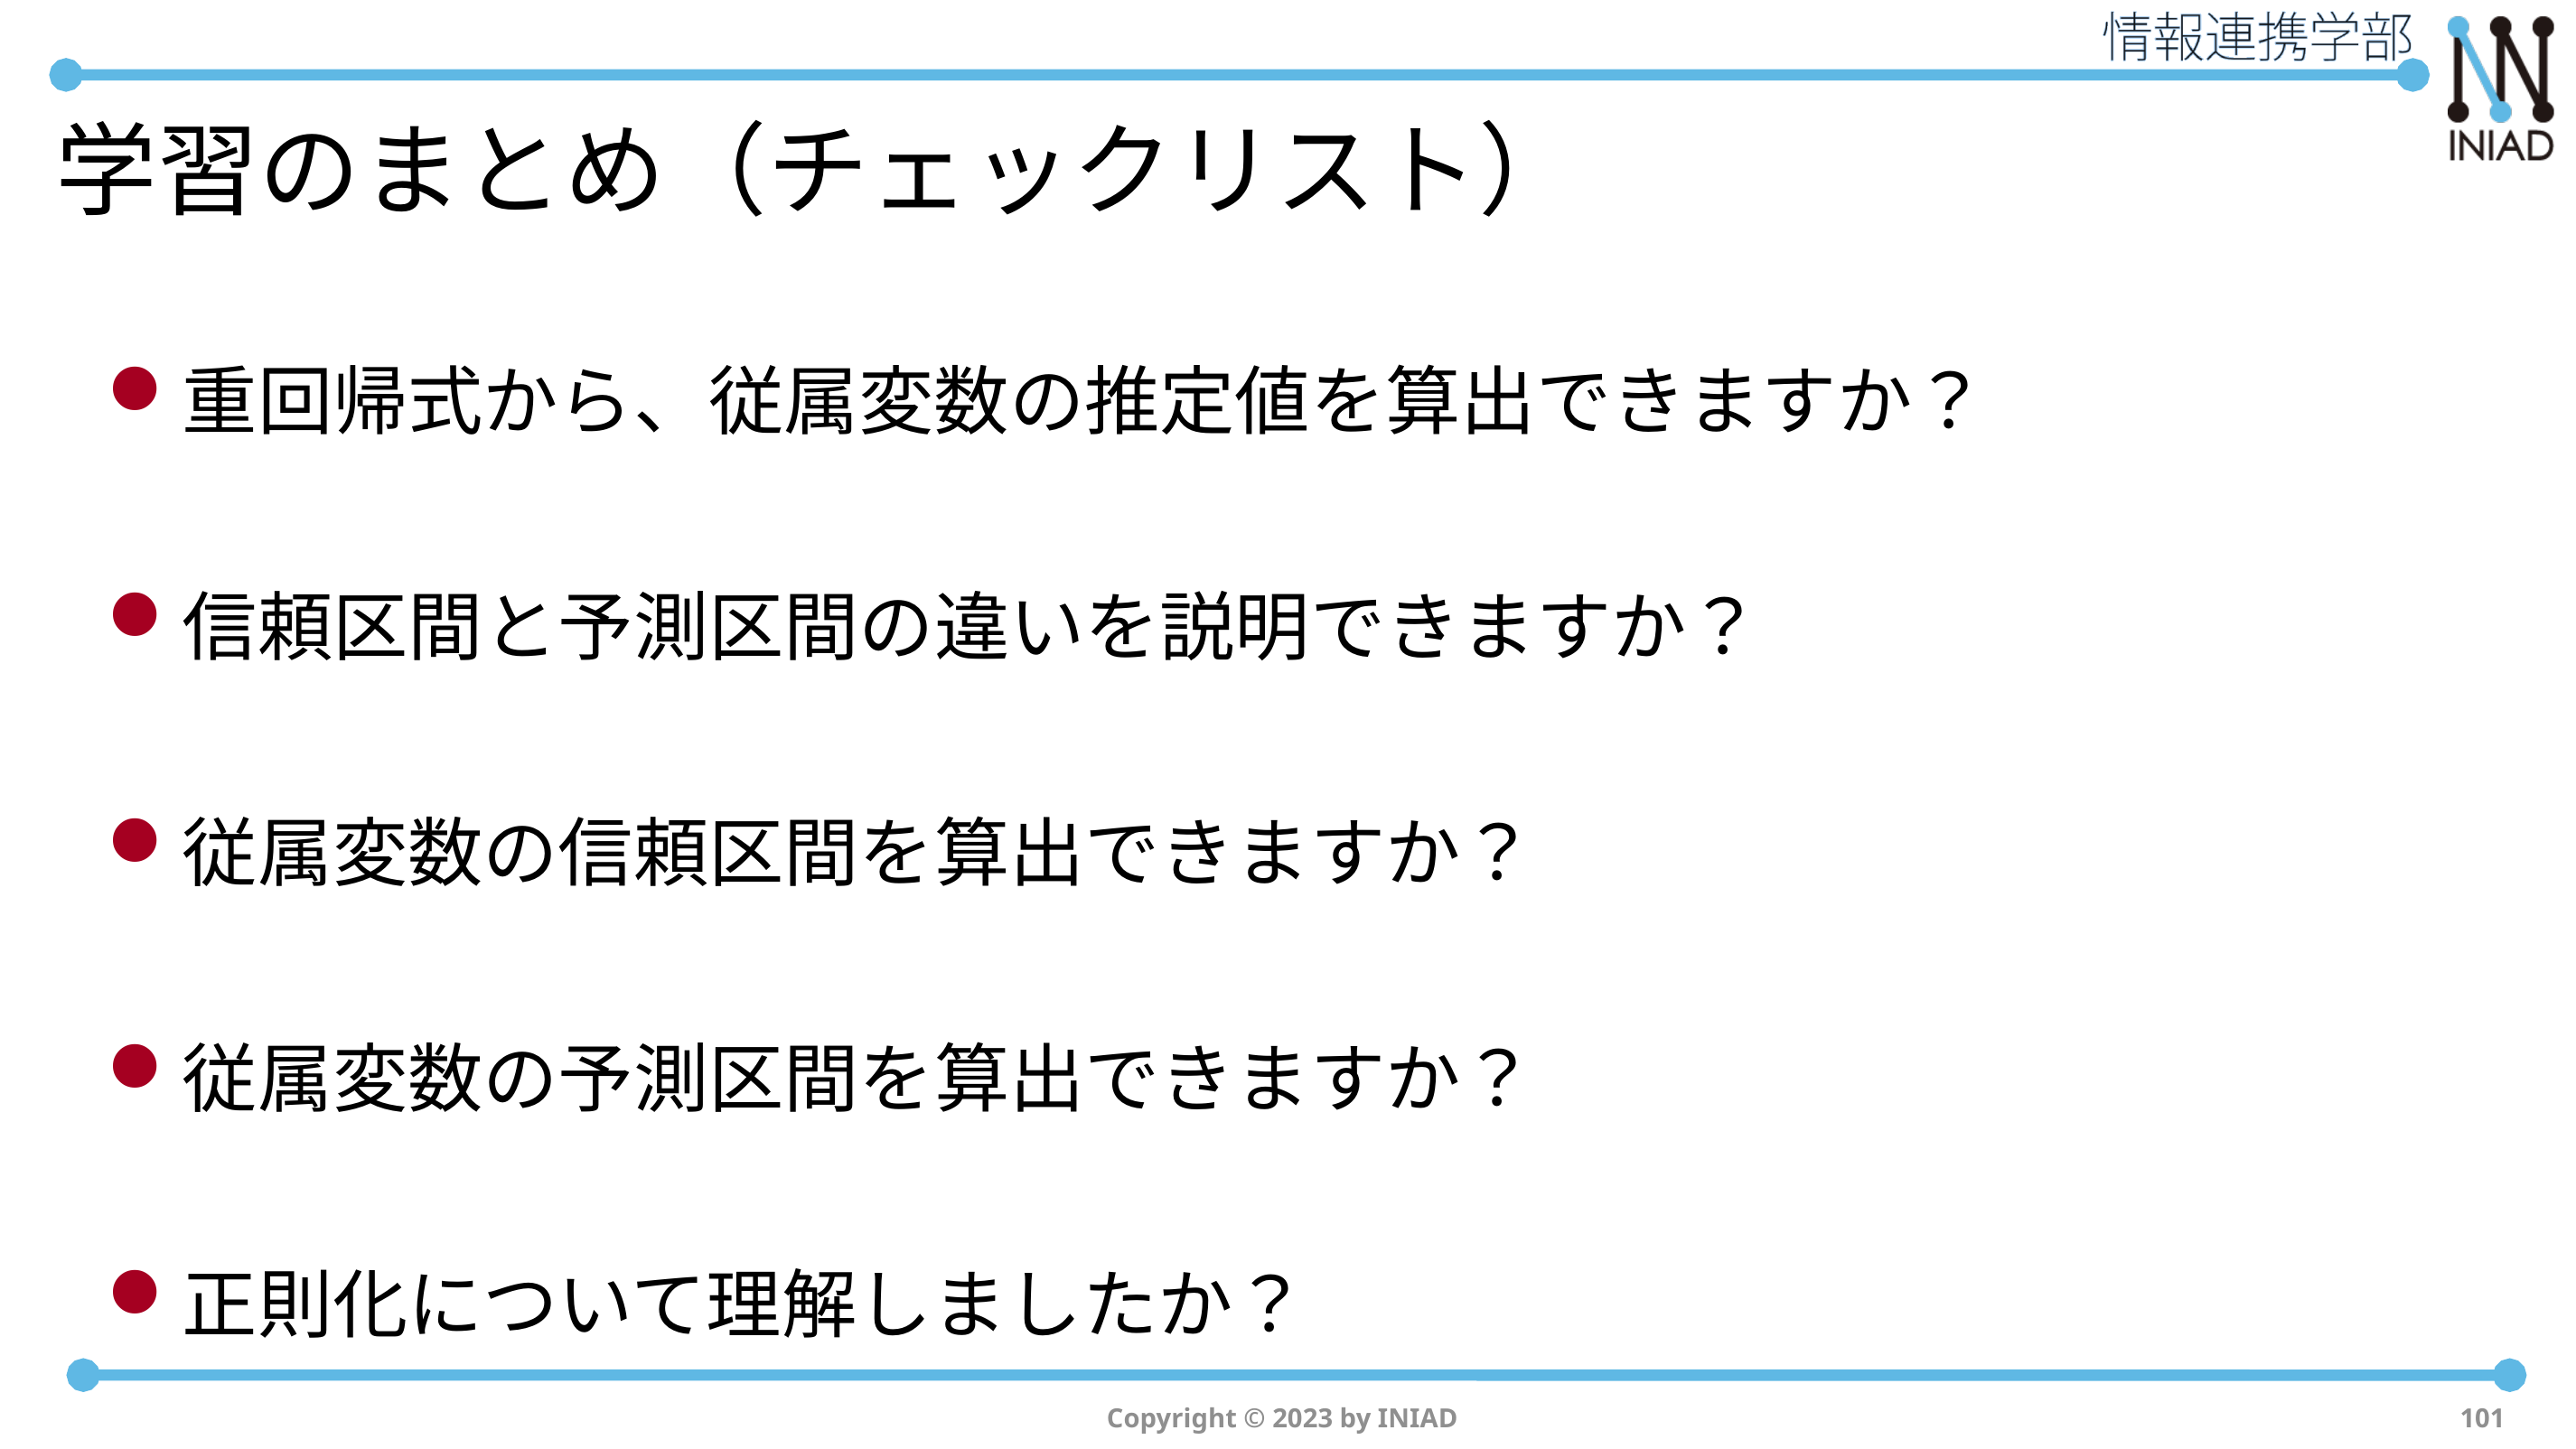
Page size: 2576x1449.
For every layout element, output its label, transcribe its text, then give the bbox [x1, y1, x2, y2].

text_box 重回帰式から、従属変数の推定値を算出できますか？ 信頼区間と予測区間の違いを説明できますか？ 従属変数の信頼区間を算出できますか？ 従属変数の予測区間を算出できますか？ 正則化について理解しましたか？ [93, 346, 2323, 1354]
footer Copyright © 2023 by INIAD [59, 1374, 2506, 1445]
slide_number 101 [2376, 1376, 2519, 1445]
title 学習のまとめ（チェックリスト） [55, 105, 2510, 315]
picture [2448, 12, 2555, 170]
